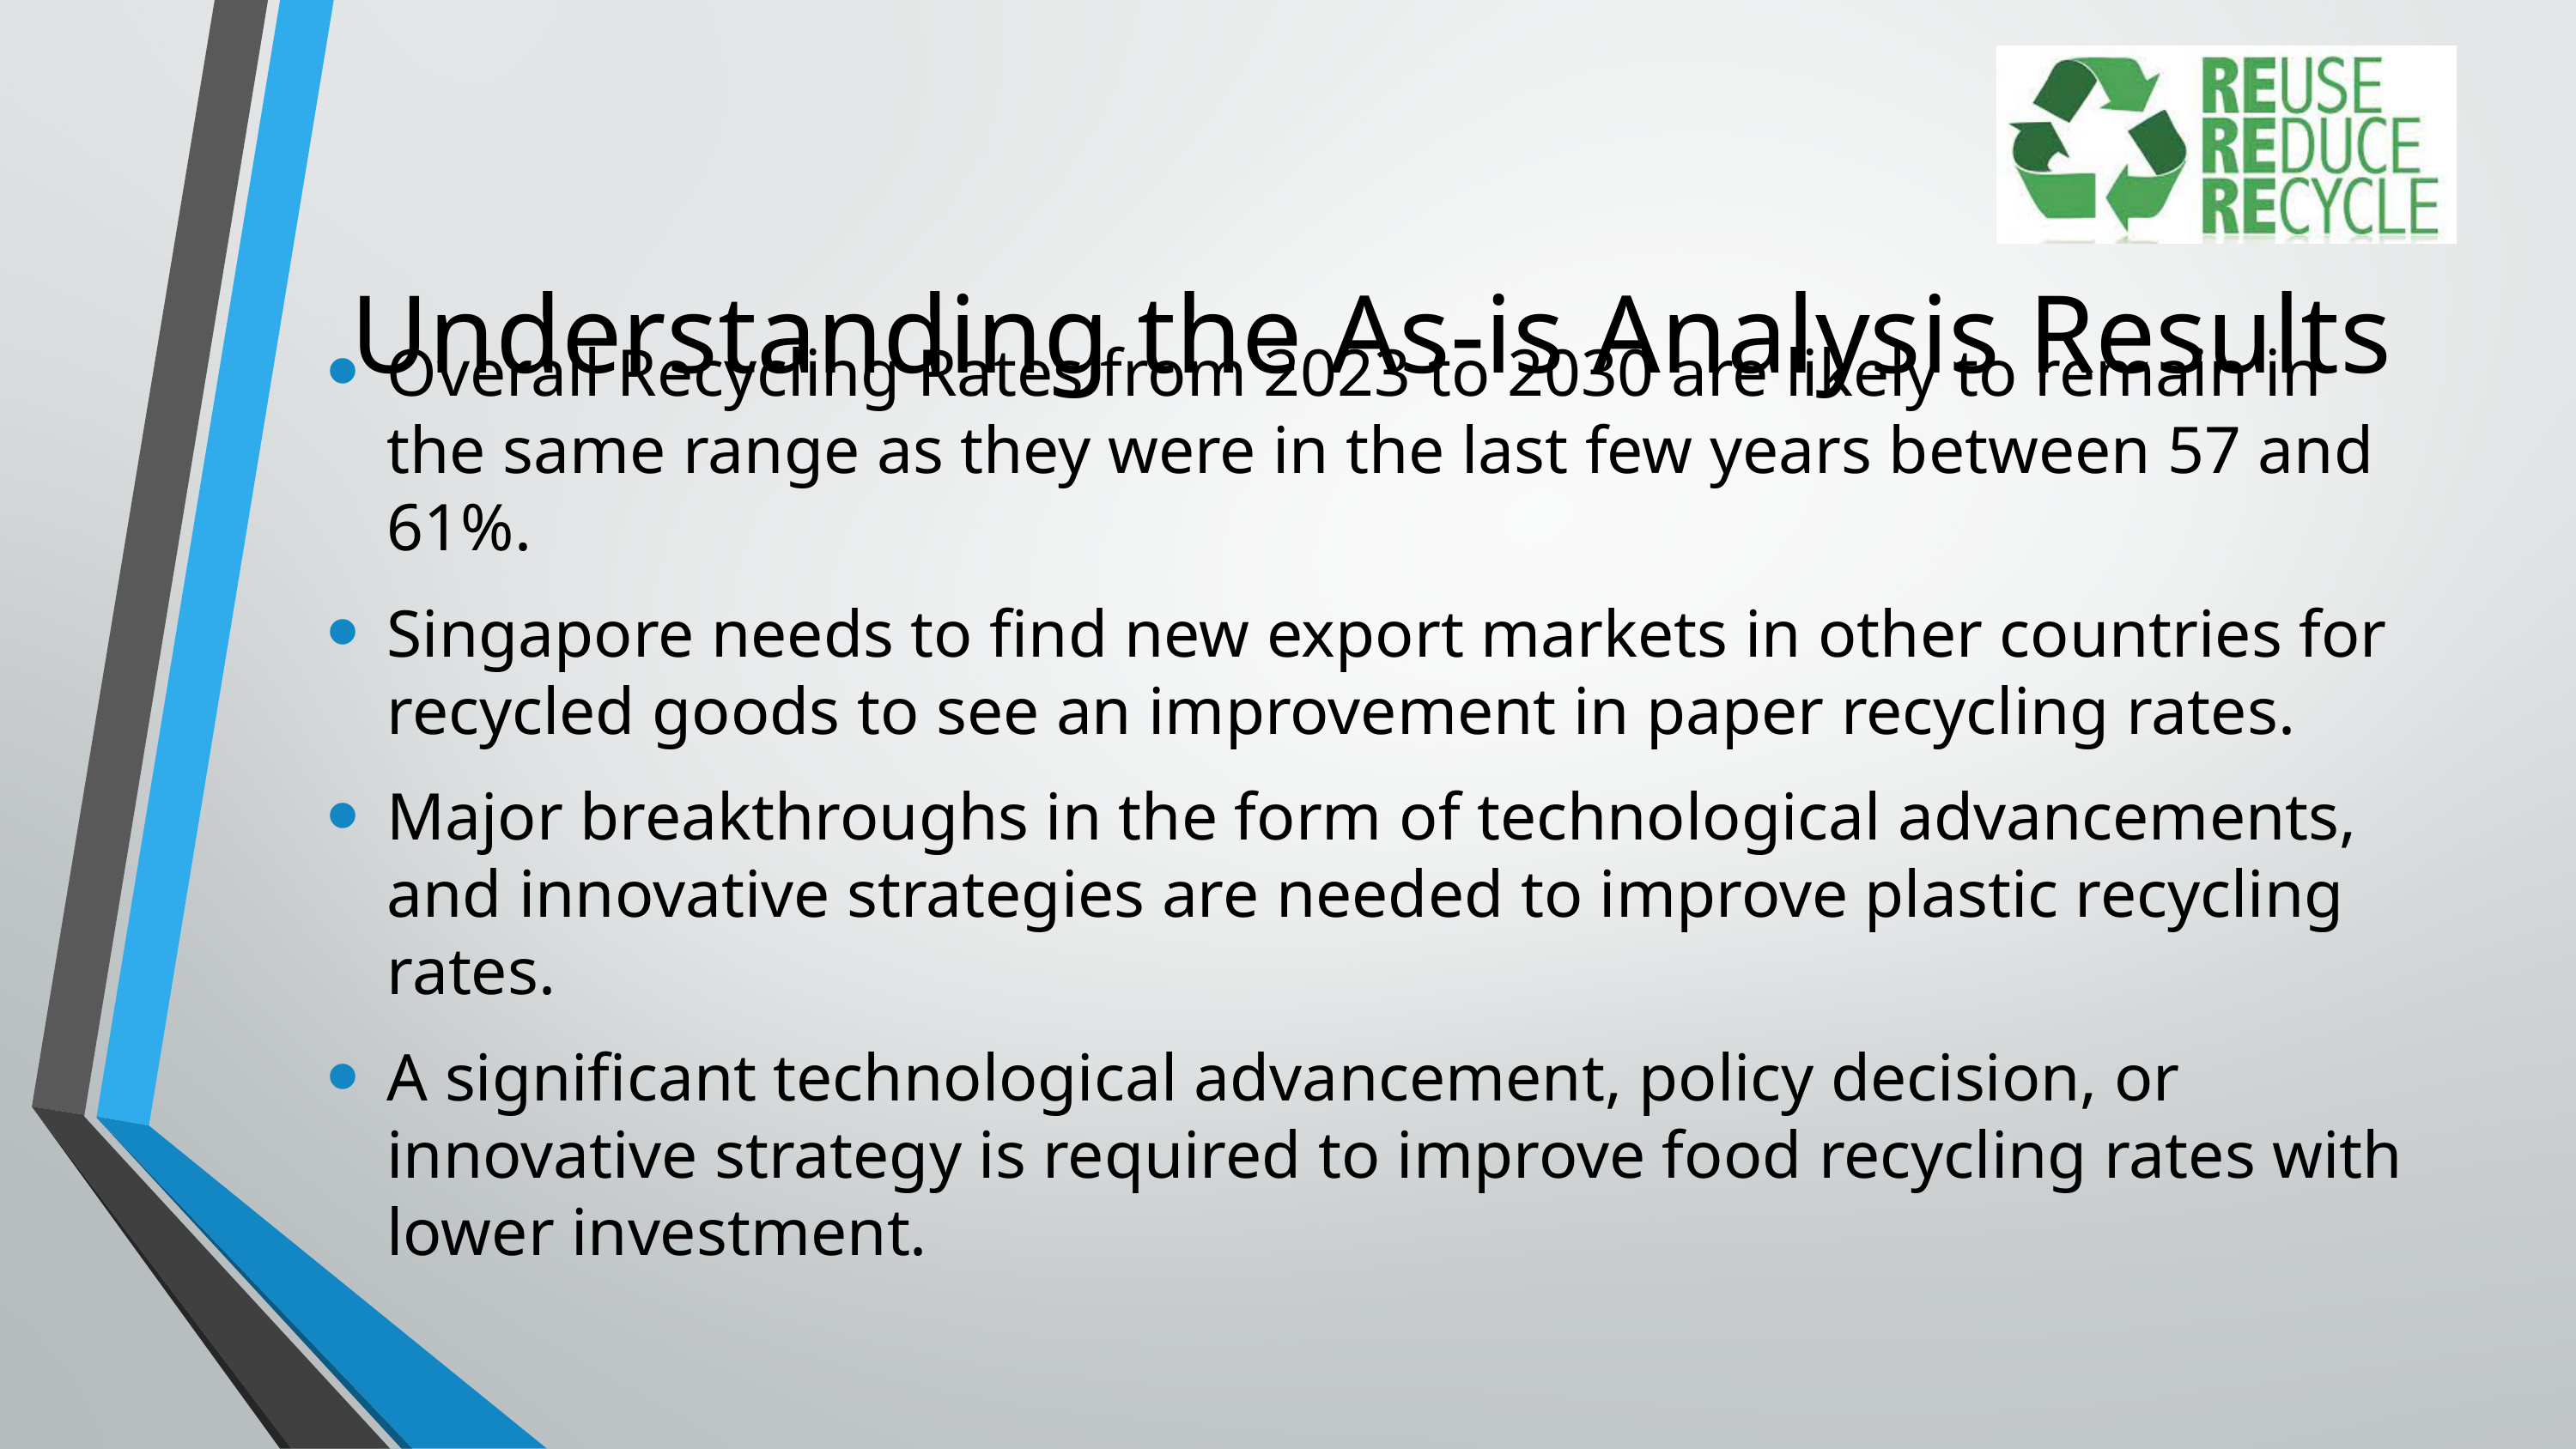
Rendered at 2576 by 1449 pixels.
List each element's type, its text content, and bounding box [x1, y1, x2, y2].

picture [1996, 45, 2458, 244]
list Overall Recycling Rates from 2023 to 2030 are likely to remain in the same range as they were in the last few years between 57 and 61%. Singapore needs to find new export markets in other countries for recycled goods to see an improvement in paper recycling rates. Major breakthroughs in the form of technological advancements, and innovative strategies are needed to improve plastic recycling rates. A significant technological advancement, policy decision, or innovative strategy is required to improve food recycling rates with lower investment. [313, 423, 2431, 1282]
title Understanding the As-is Analysis Results [313, 144, 2431, 423]
